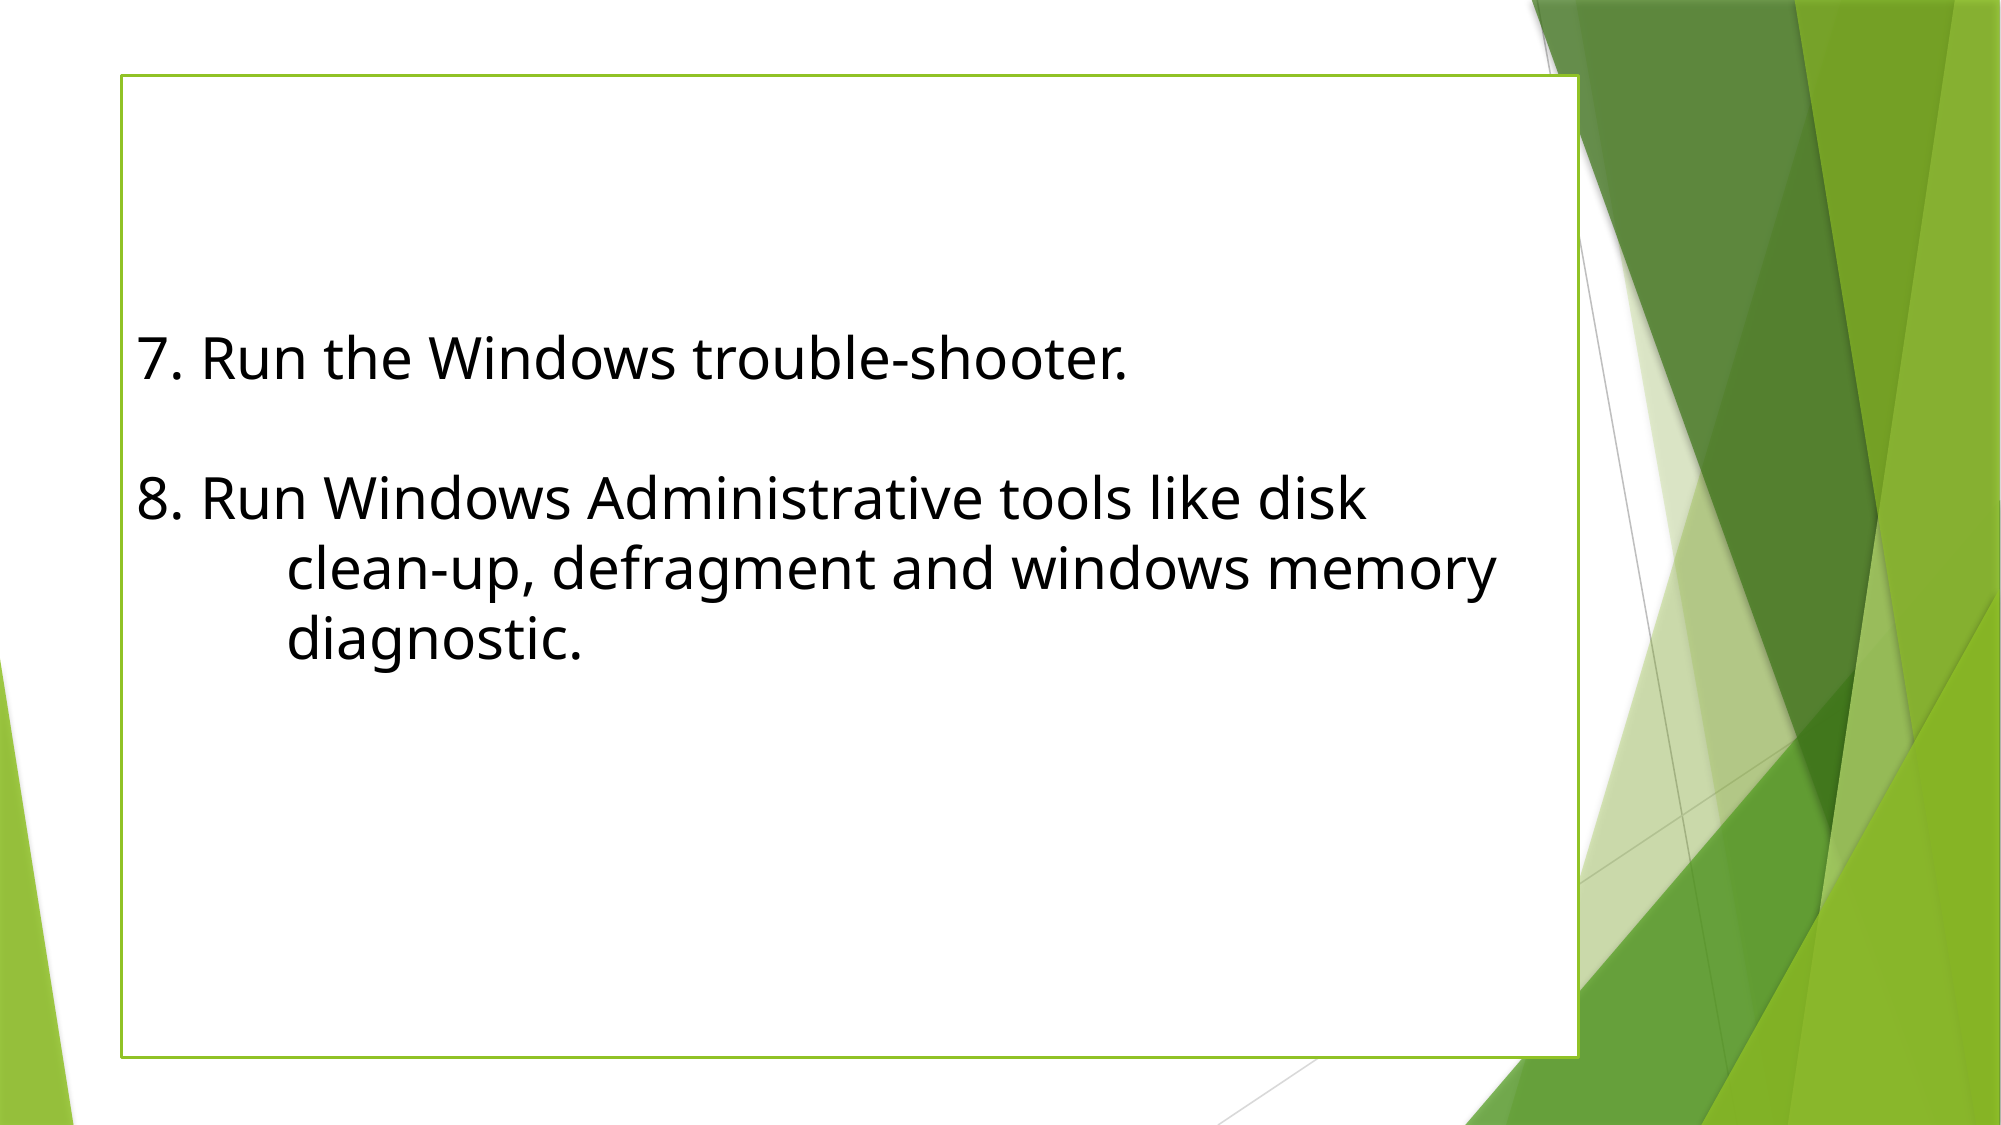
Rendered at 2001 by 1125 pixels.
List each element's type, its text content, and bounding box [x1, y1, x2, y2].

text_box 7. Run the Windows trouble-shooter. 8. Run Windows Administrative tools like disk clean-up, defragment and windows memory diagnostic. [120, 74, 1580, 1059]
